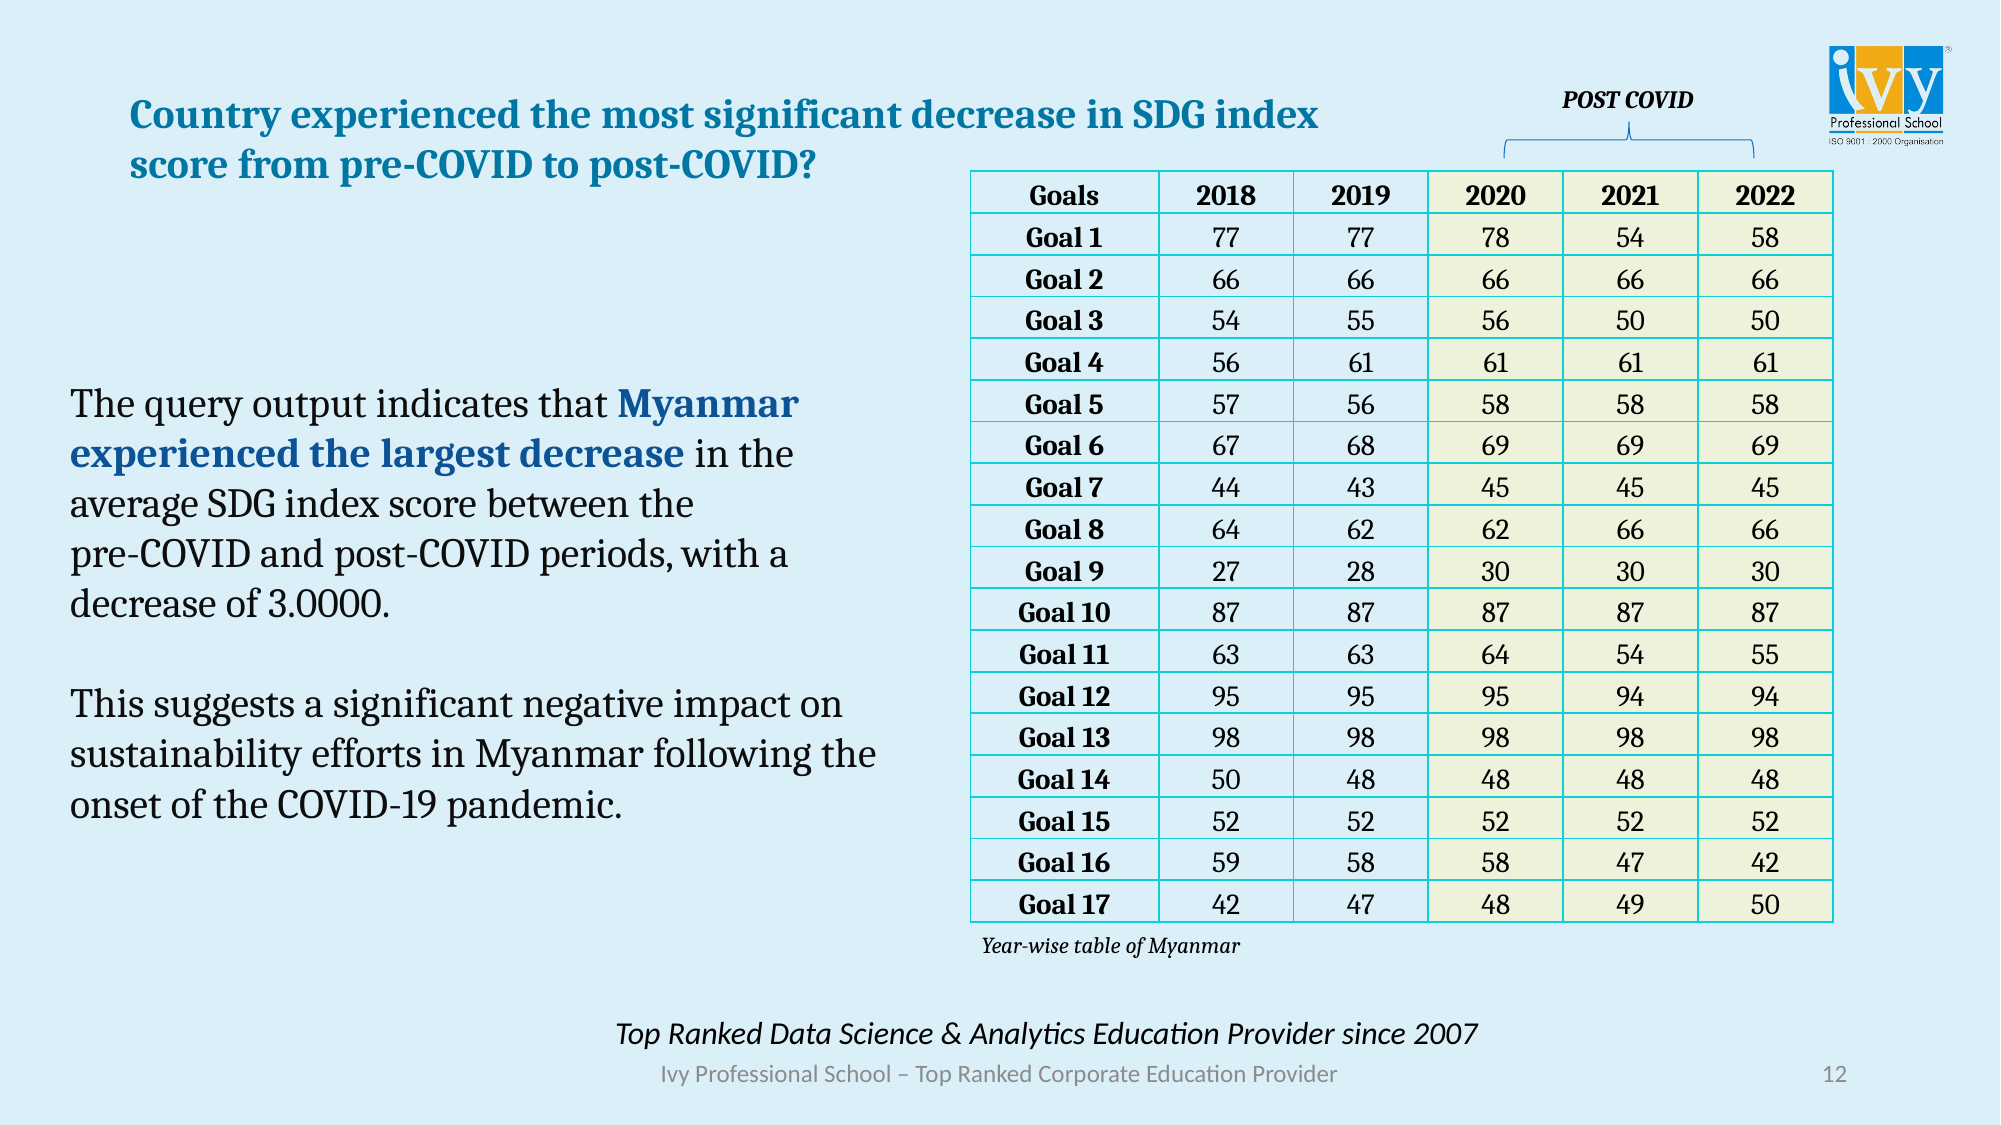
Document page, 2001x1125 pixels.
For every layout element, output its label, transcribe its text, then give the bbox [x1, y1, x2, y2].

table_cell 45 [1429, 464, 1562, 504]
table_cell Goal 7 [971, 464, 1158, 504]
table_cell 50 [1699, 297, 1832, 337]
table_cell 52 [1564, 798, 1697, 838]
table_cell Goal 9 [971, 547, 1158, 587]
table_cell Goal 4 [971, 339, 1158, 379]
table_cell 58 [1699, 381, 1832, 421]
table_cell 52 [1294, 798, 1427, 838]
table_cell 69 [1429, 422, 1562, 462]
table_cell 48 [1564, 756, 1697, 796]
table_cell 66 [1160, 256, 1293, 296]
table_cell 50 [1160, 756, 1293, 796]
table_cell Goal 5 [971, 381, 1158, 421]
table_cell 42 [1160, 881, 1293, 921]
table_cell 30 [1429, 547, 1562, 587]
table_cell 57 [1160, 381, 1293, 421]
text_box The query output indicates that Myanmar experienced the largest decrease in the average SDG index score between the pre-COVID and post-COVID periods, with a decrease of 3.0000. This suggests a significant negative impact on sustainability efforts in Myanmar following the onset of the COVID-19 pandemic. [55, 318, 900, 834]
table_cell 87 [1160, 589, 1293, 629]
table_cell 59 [1160, 839, 1293, 879]
table_cell 69 [1699, 422, 1832, 462]
table_cell 98 [1429, 714, 1562, 754]
table_cell 69 [1564, 422, 1697, 462]
table_cell 87 [1699, 589, 1832, 629]
table_cell 62 [1429, 506, 1562, 546]
table_cell 27 [1160, 547, 1293, 587]
table_cell Goal 17 [971, 881, 1158, 921]
table_cell 98 [1160, 714, 1293, 754]
table_cell Goal 8 [971, 506, 1158, 546]
table_cell 87 [1429, 589, 1562, 629]
table_cell Goal 15 [971, 798, 1158, 838]
table_cell 52 [1699, 798, 1832, 838]
table_cell 64 [1160, 506, 1293, 546]
table_cell 58 [1699, 214, 1832, 254]
table_cell 95 [1160, 673, 1293, 712]
table_cell 66 [1429, 256, 1562, 296]
table_cell 28 [1294, 547, 1427, 587]
text_box POST COVID [1480, 76, 1776, 122]
table_cell 44 [1160, 464, 1293, 504]
slide_number 12 [1412, 1042, 1863, 1103]
table_cell 30 [1699, 547, 1832, 587]
table_cell 78 [1429, 214, 1562, 254]
table_cell 62 [1294, 506, 1427, 546]
table_cell 48 [1429, 756, 1562, 796]
table_cell 47 [1564, 839, 1697, 879]
table_cell 42 [1699, 839, 1832, 879]
table_cell 64 [1429, 631, 1562, 671]
table_header 2021 [1564, 172, 1697, 212]
text_box Year-wise table of Myanmar [966, 922, 1628, 966]
table_cell Goal 13 [971, 714, 1158, 754]
table_cell 61 [1564, 339, 1697, 379]
table_cell 54 [1160, 297, 1293, 337]
table_cell 77 [1294, 214, 1427, 254]
table_cell 45 [1564, 464, 1697, 504]
table_cell 66 [1564, 256, 1697, 296]
table_cell 98 [1294, 714, 1427, 754]
table_cell 67 [1160, 422, 1293, 462]
table_cell 49 [1564, 881, 1697, 921]
table_cell Goal 10 [971, 589, 1158, 629]
table_cell 94 [1564, 673, 1697, 712]
table_cell 68 [1294, 422, 1427, 462]
table_cell 58 [1429, 381, 1562, 421]
table_cell 95 [1429, 673, 1562, 712]
table_cell 45 [1699, 464, 1832, 504]
table_cell 50 [1699, 881, 1832, 921]
table_header 2020 [1429, 172, 1562, 212]
table_cell 48 [1294, 756, 1427, 796]
table_cell 87 [1564, 589, 1697, 629]
table_cell 52 [1160, 798, 1293, 838]
table_cell 66 [1699, 506, 1832, 546]
table_cell 54 [1564, 214, 1697, 254]
table_cell 66 [1294, 256, 1427, 296]
table_cell 55 [1699, 631, 1832, 671]
table_cell 56 [1429, 297, 1562, 337]
table_cell 58 [1294, 839, 1427, 879]
table_cell 48 [1429, 881, 1562, 921]
table_cell 77 [1160, 239, 1293, 254]
table_cell 61 [1294, 339, 1427, 379]
table_cell 52 [1429, 798, 1562, 838]
text_box Country experienced the most significant decrease in SDG index score from pre-COVID to post-COVID? [115, 78, 1425, 239]
table_cell 56 [1160, 339, 1293, 379]
table_cell Goal 11 [971, 631, 1158, 671]
table_cell Goal 12 [971, 673, 1158, 712]
table_cell 54 [1564, 631, 1697, 671]
table_cell 95 [1294, 673, 1427, 712]
table_cell 63 [1160, 631, 1293, 671]
subtitle Top Ranked Data Science & Analytics Education Provider since 2007 [338, 849, 1754, 1060]
table_cell 98 [1699, 714, 1832, 754]
table_cell 50 [1564, 297, 1697, 337]
table_cell 61 [1429, 339, 1562, 379]
text_box [1503, 122, 1755, 159]
table_cell 58 [1564, 381, 1697, 421]
table_cell Goal 6 [971, 422, 1158, 462]
table_cell 43 [1294, 464, 1427, 504]
table_cell 56 [1294, 381, 1427, 421]
table_cell 87 [1294, 589, 1427, 629]
table_cell 47 [1294, 881, 1427, 921]
table_cell 61 [1699, 339, 1832, 379]
table_cell 48 [1699, 756, 1832, 796]
table_cell 66 [1699, 256, 1832, 296]
picture [1825, 42, 1955, 149]
table_cell 30 [1564, 547, 1697, 587]
table_header 2022 [1699, 172, 1832, 212]
table_cell 63 [1294, 631, 1427, 671]
table_cell Goal 1 [971, 239, 1158, 254]
table_cell 66 [1564, 506, 1697, 546]
table_cell Goal 14 [971, 756, 1158, 796]
table_cell Goal 2 [971, 256, 1158, 296]
table_cell 55 [1294, 297, 1427, 337]
table_cell 98 [1564, 714, 1697, 754]
table_cell Goal 3 [971, 297, 1158, 337]
table_cell Goal 16 [971, 839, 1158, 879]
table_cell 58 [1429, 839, 1562, 879]
table_cell 94 [1699, 673, 1832, 712]
